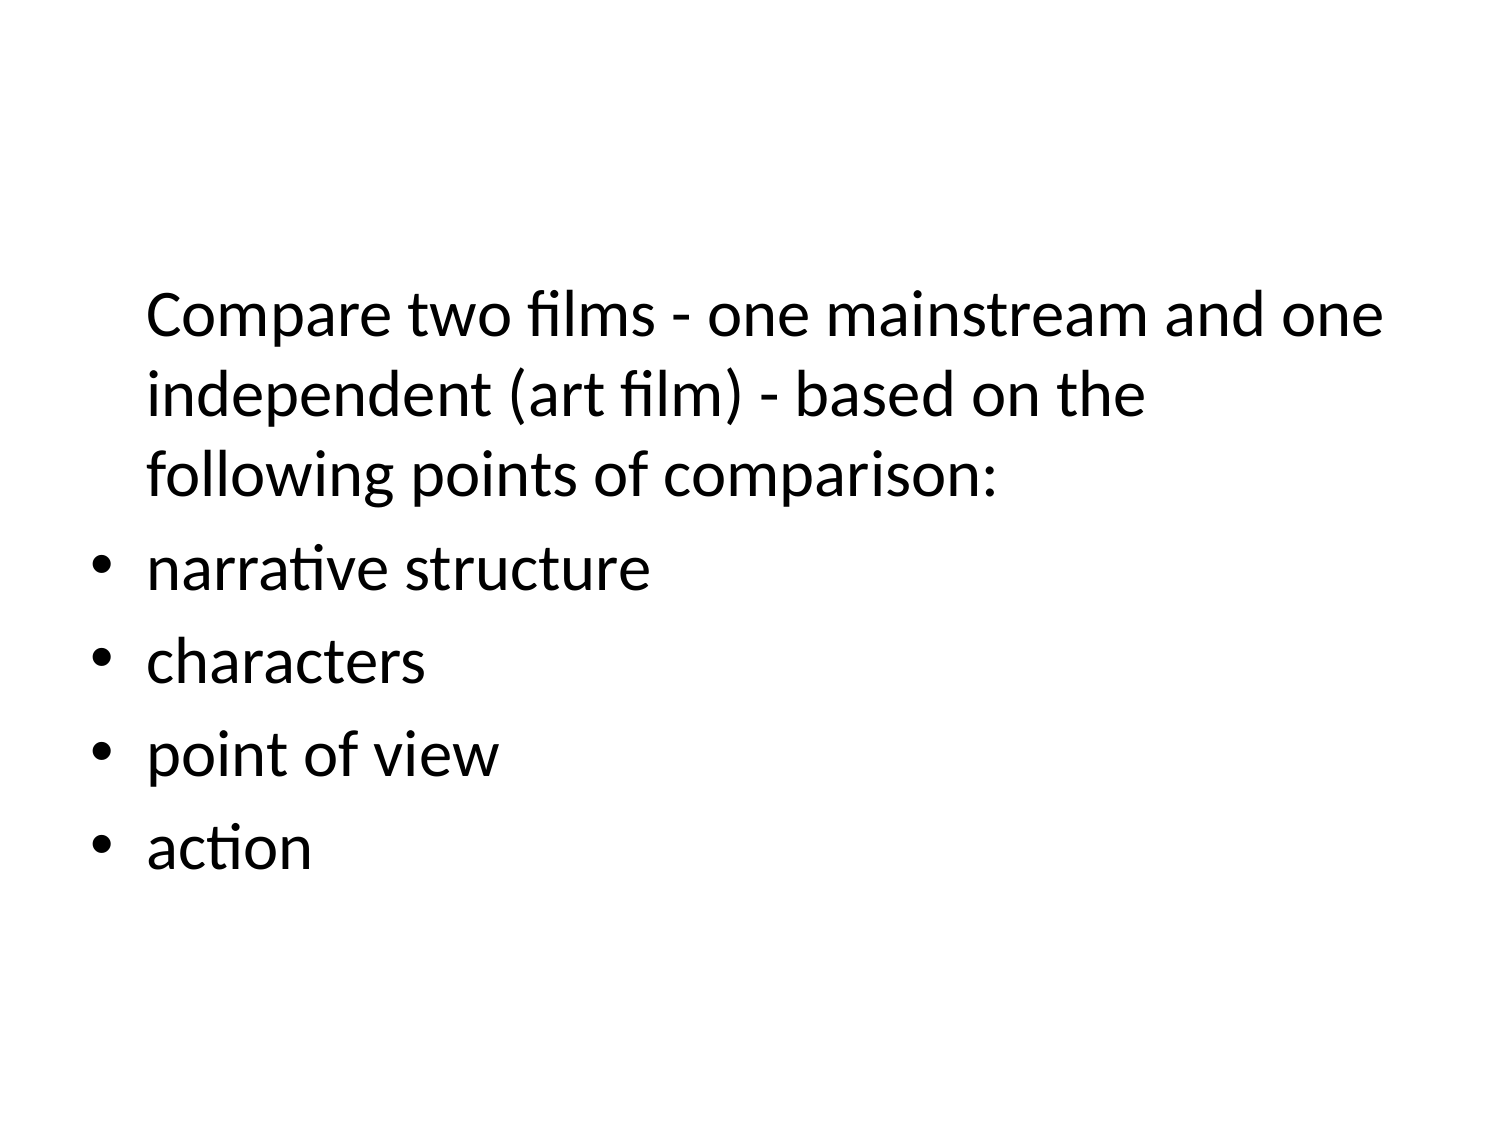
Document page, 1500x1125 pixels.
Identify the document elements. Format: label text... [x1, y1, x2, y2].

list Compare two films - one mainstream and one independent (art film) - based on the following points of comparison: narrative structure characters point of view action [75, 262, 1425, 1005]
